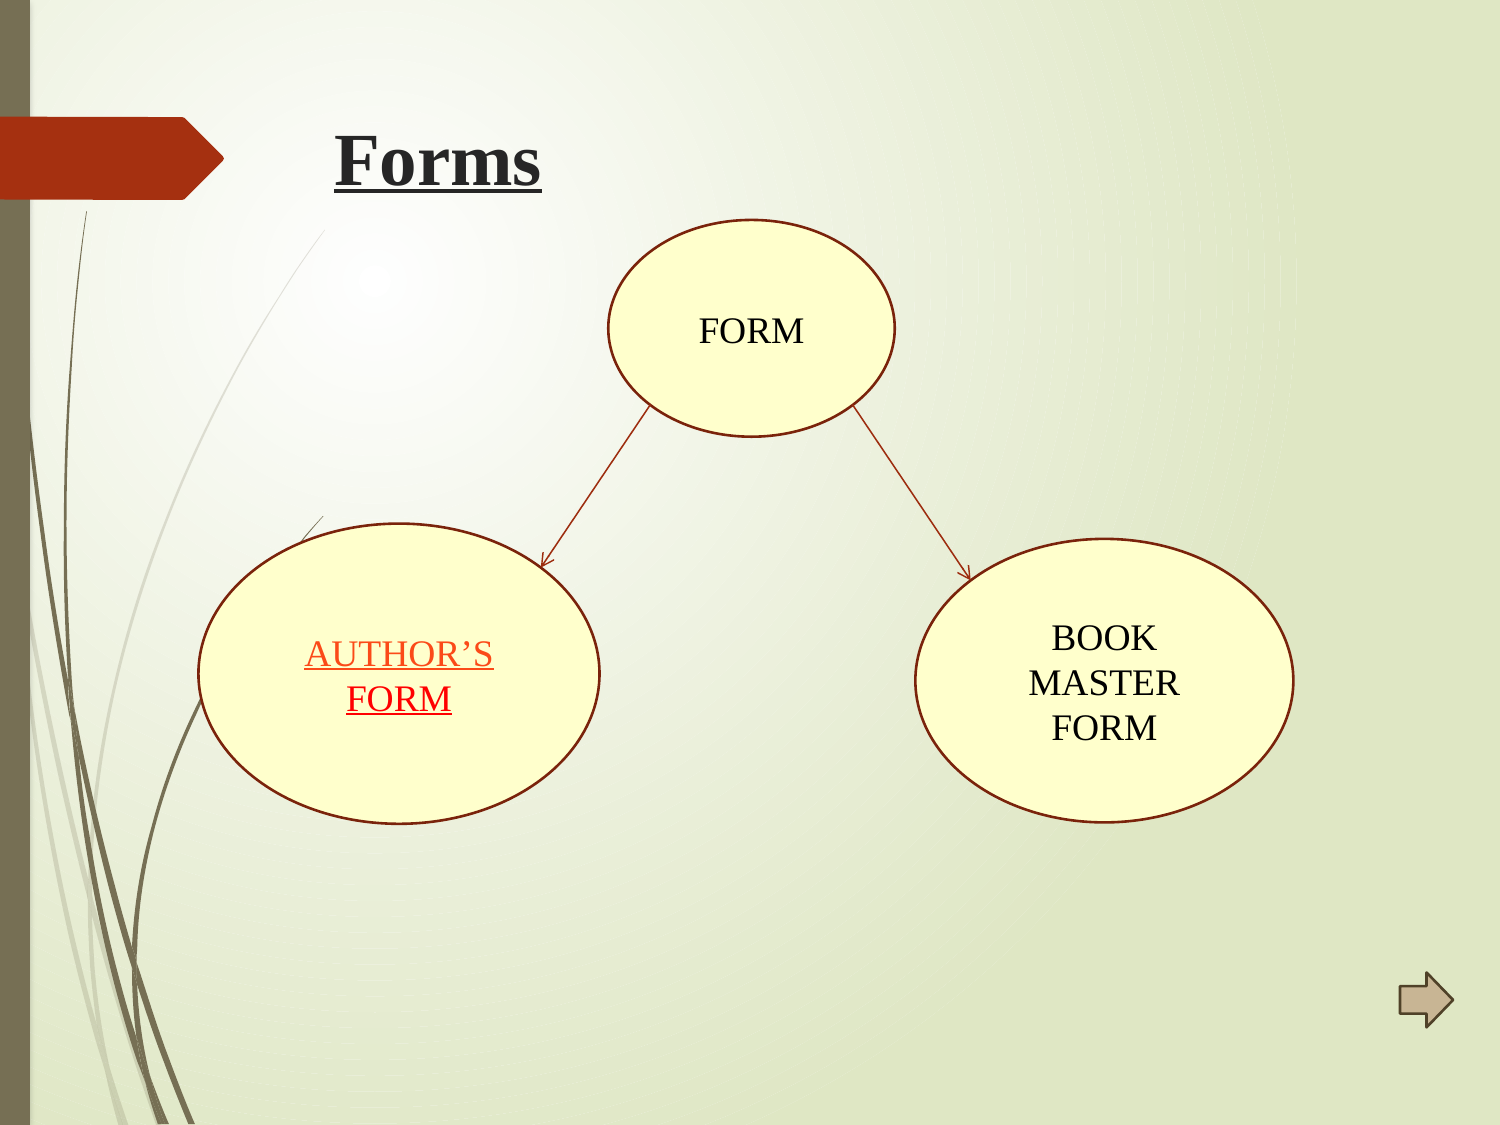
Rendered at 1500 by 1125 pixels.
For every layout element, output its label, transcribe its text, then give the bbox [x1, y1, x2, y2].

text_box FORM [606, 218, 897, 439]
title Forms [319, 102, 1400, 313]
text_box AUTHOR’S FORM [197, 522, 601, 826]
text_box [852, 404, 971, 581]
text_box [1398, 971, 1455, 1029]
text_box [540, 404, 651, 568]
text_box BOOK MASTER FORM [914, 537, 1295, 824]
